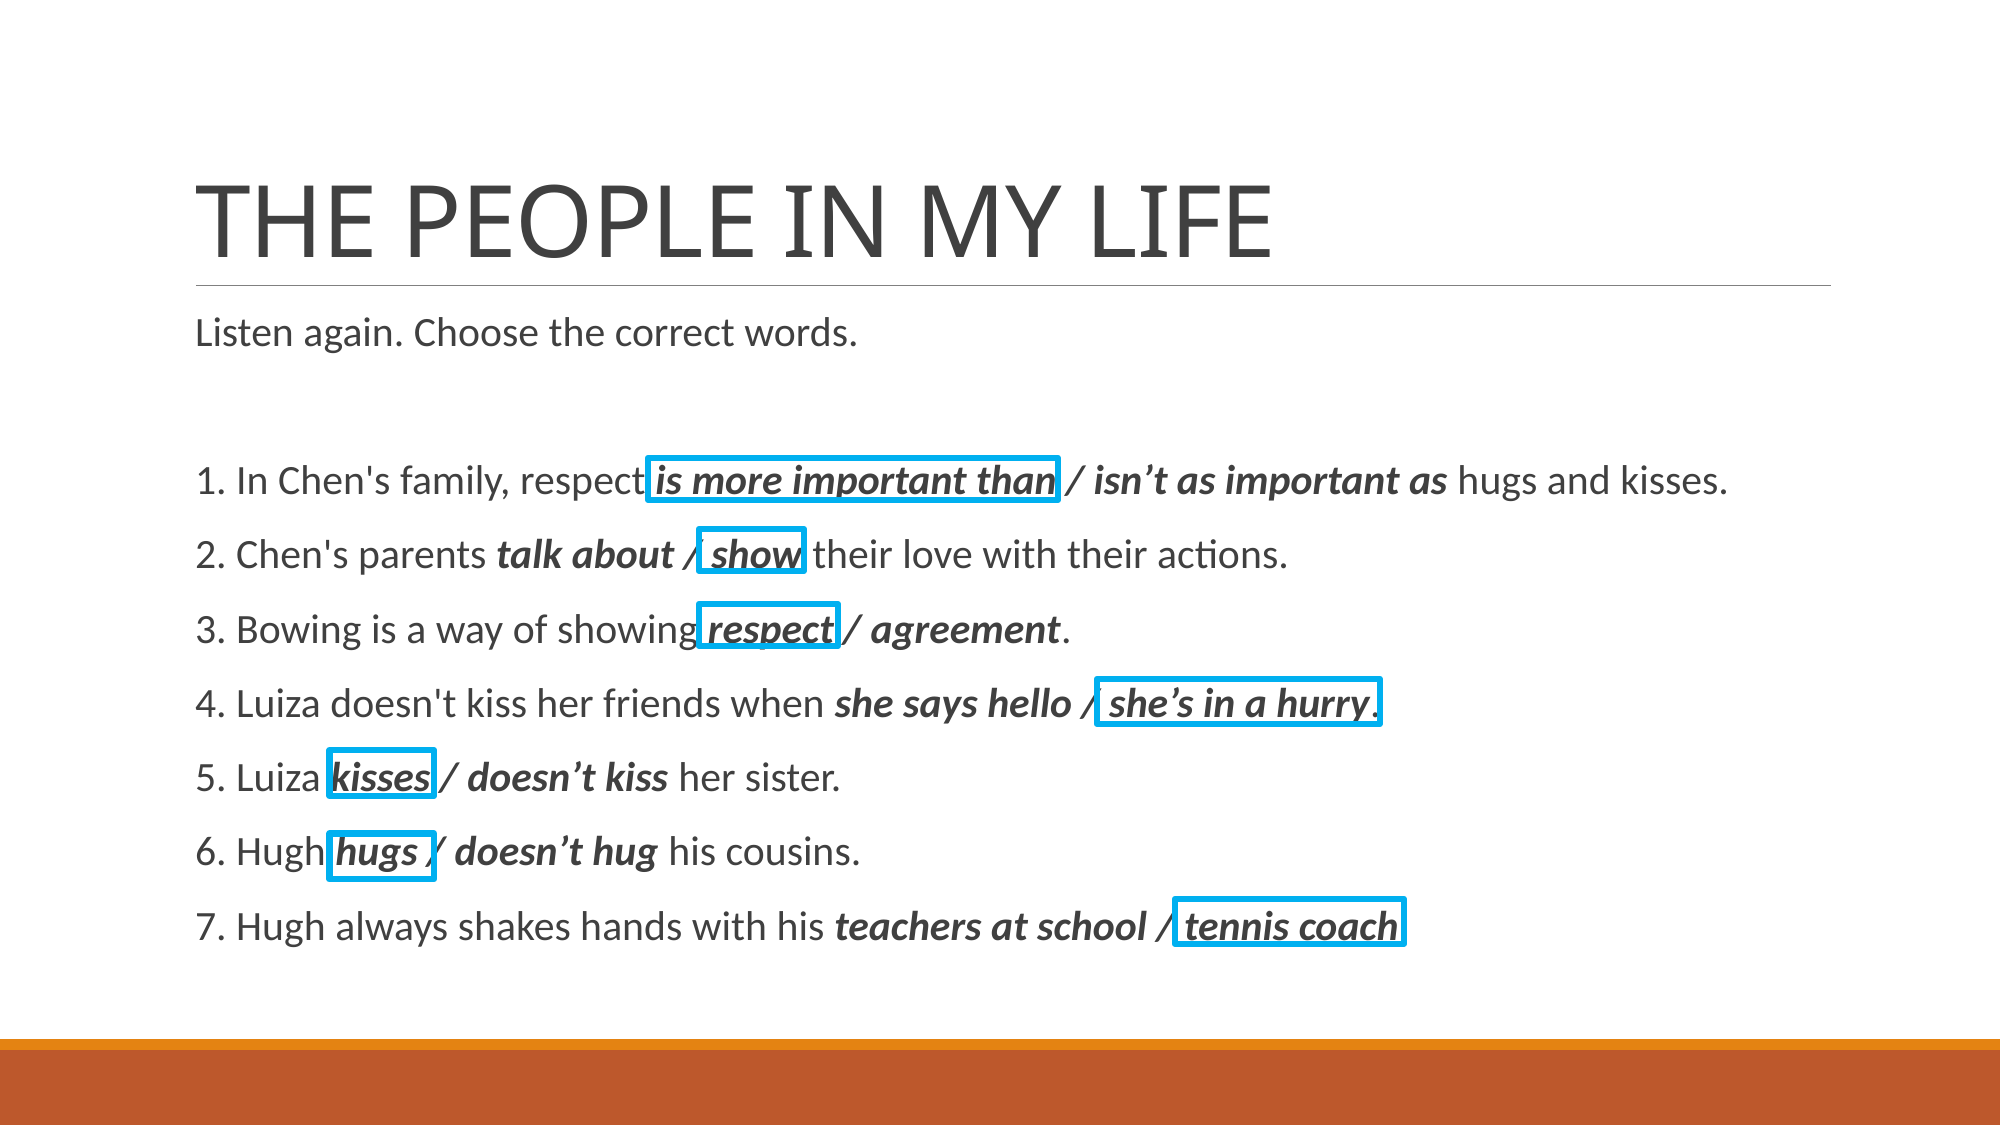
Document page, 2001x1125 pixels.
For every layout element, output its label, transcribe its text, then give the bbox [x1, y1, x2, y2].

text_box [1174, 898, 1405, 945]
text_box [328, 832, 435, 881]
list Listen again. Choose the correct words. 1. In Chen's family, respect is more important than / isn’t as important as hugs and kisses. 2. Chen's parents talk about / show their love with their actions. 3. Bowing is a way of showing respect / agreement. 4. Luiza doesn't kiss her friends when she says hello / she’s in a hurry. 5. Luiza kisses / doesn’t kiss her sister. 6. Hugh hugs / doesn’t hug his cousins. 7. Hugh always shakes hands with his teachers at school / tennis coach. [180, 302, 1830, 963]
text_box [698, 528, 805, 572]
text_box [647, 457, 1059, 501]
title THE PEOPLE IN MY LIFE [180, 47, 1830, 285]
text_box [1096, 678, 1381, 725]
text_box [698, 603, 839, 647]
text_box [328, 749, 435, 797]
